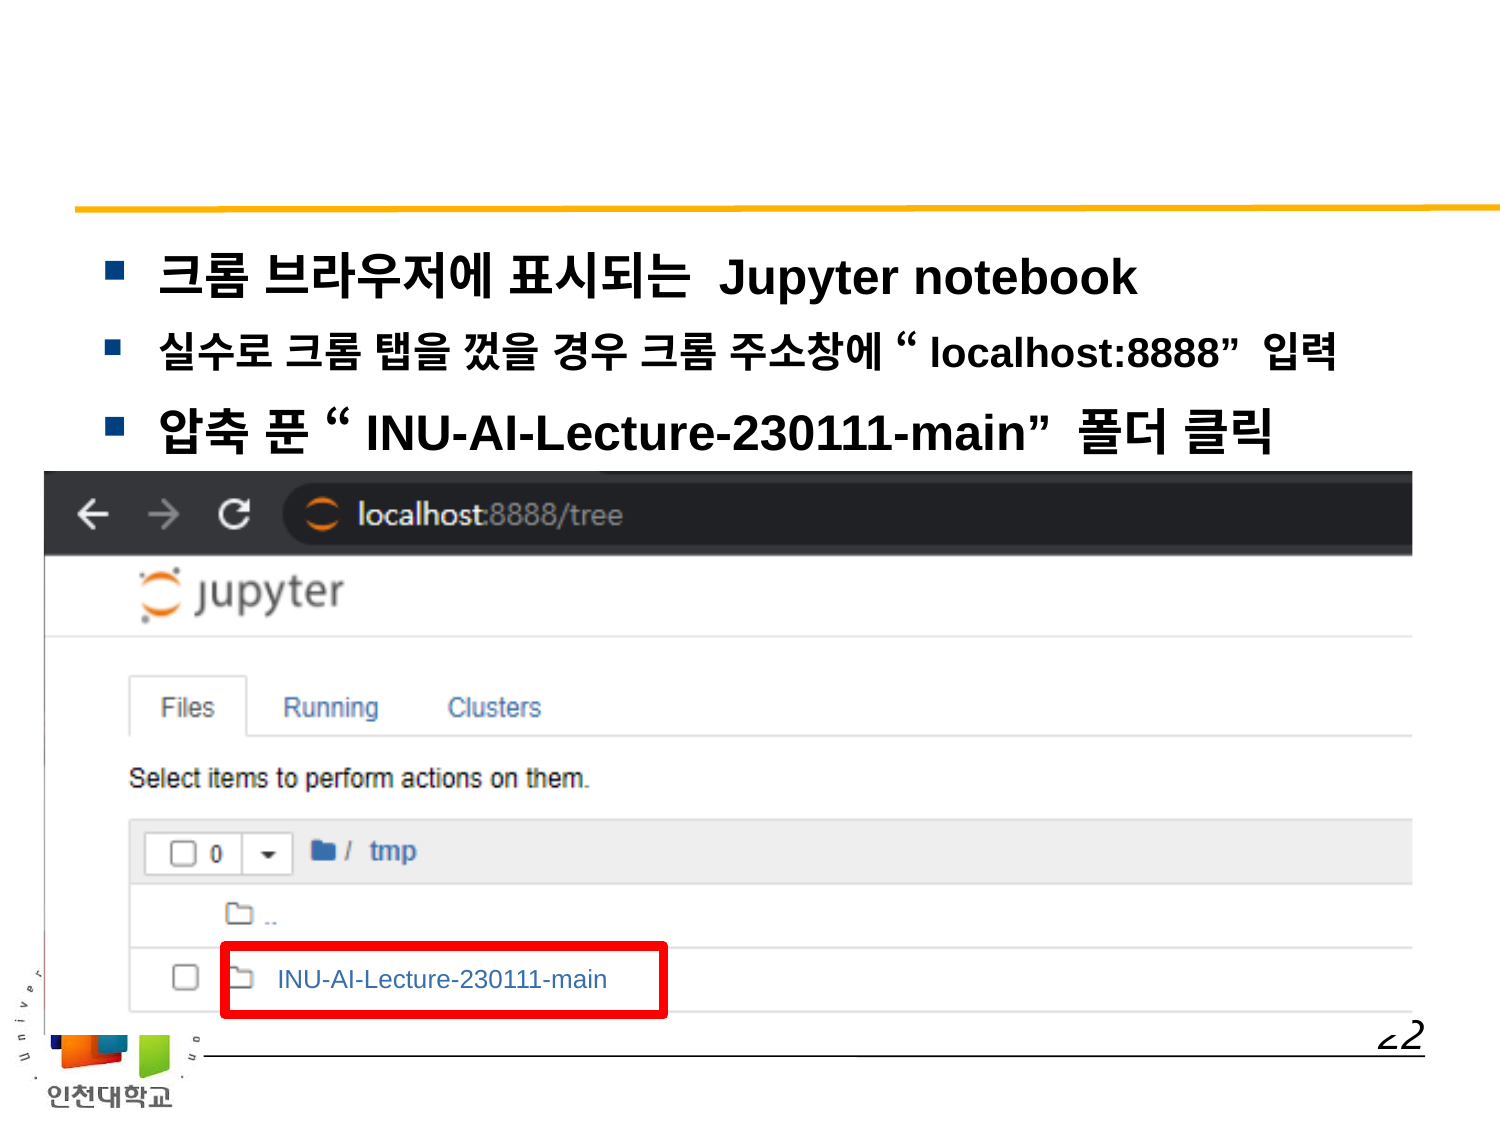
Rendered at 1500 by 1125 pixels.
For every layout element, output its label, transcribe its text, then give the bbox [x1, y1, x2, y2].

picture [14, 471, 1413, 1108]
list 크롬 브라우저에 표시되는 Jupyter notebook 실수로 크롬 탭을 껐을 경우 크롬 주소창에 “localhost:8888” 입력 압축 푼 “INU-AI-Lecture-230111-main” 폴더 클릭 [87, 237, 1457, 919]
slide_number 22 [1112, 999, 1440, 1057]
